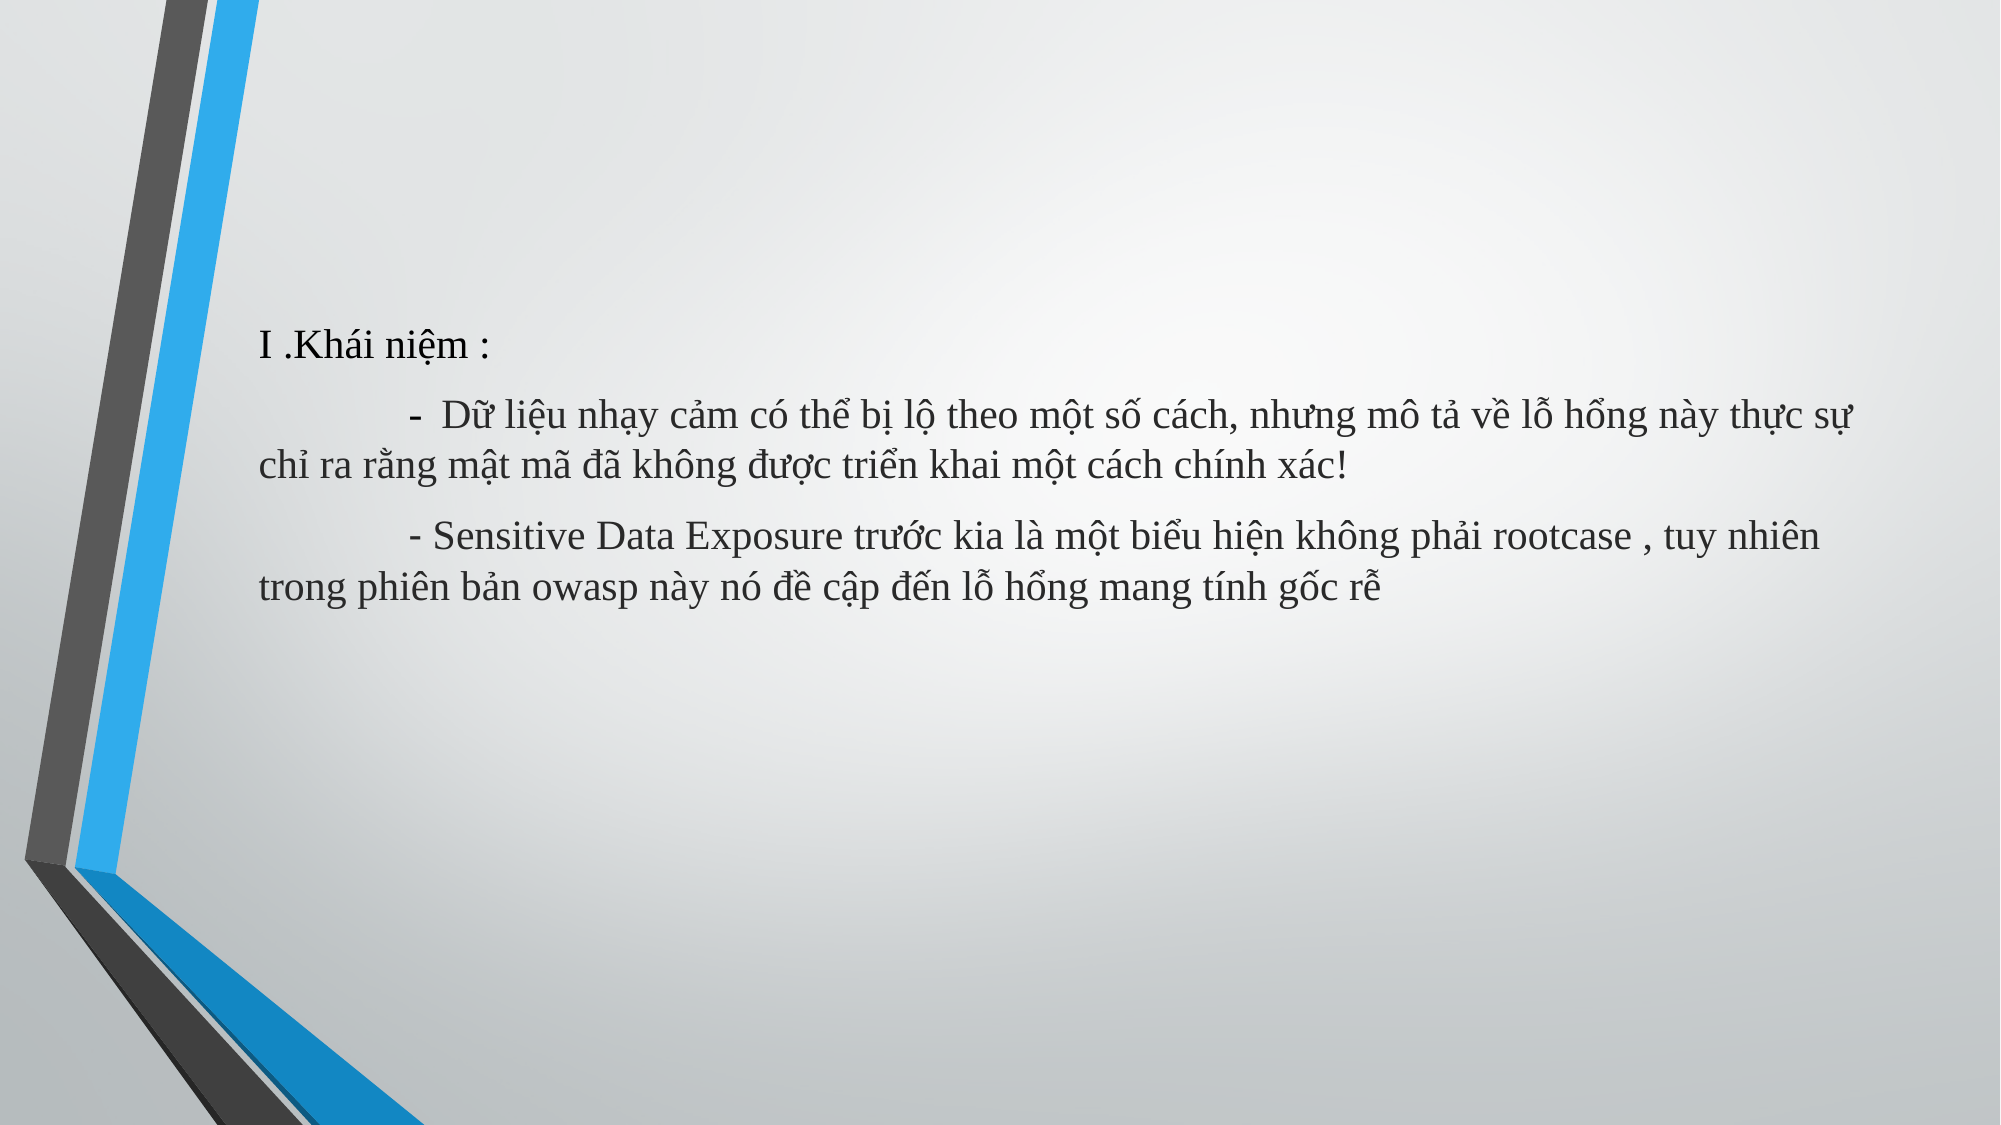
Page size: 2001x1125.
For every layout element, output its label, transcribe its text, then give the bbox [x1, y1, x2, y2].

list I .Khái niệm : - Dữ liệu nhạy cảm có thể bị lộ theo một số cách, nhưng mô tả về lỗ hổng này thực sự chỉ ra rằng mật mã đã không được triển khai một cách chính xác! - Sensitive Data Exposure trước kia là một biểu hiện không phải rootcase , tuy nhiên trong phiên bản owasp này nó đề cập đến lỗ hổng mang tính gốc rễ [243, 139, 1887, 950]
